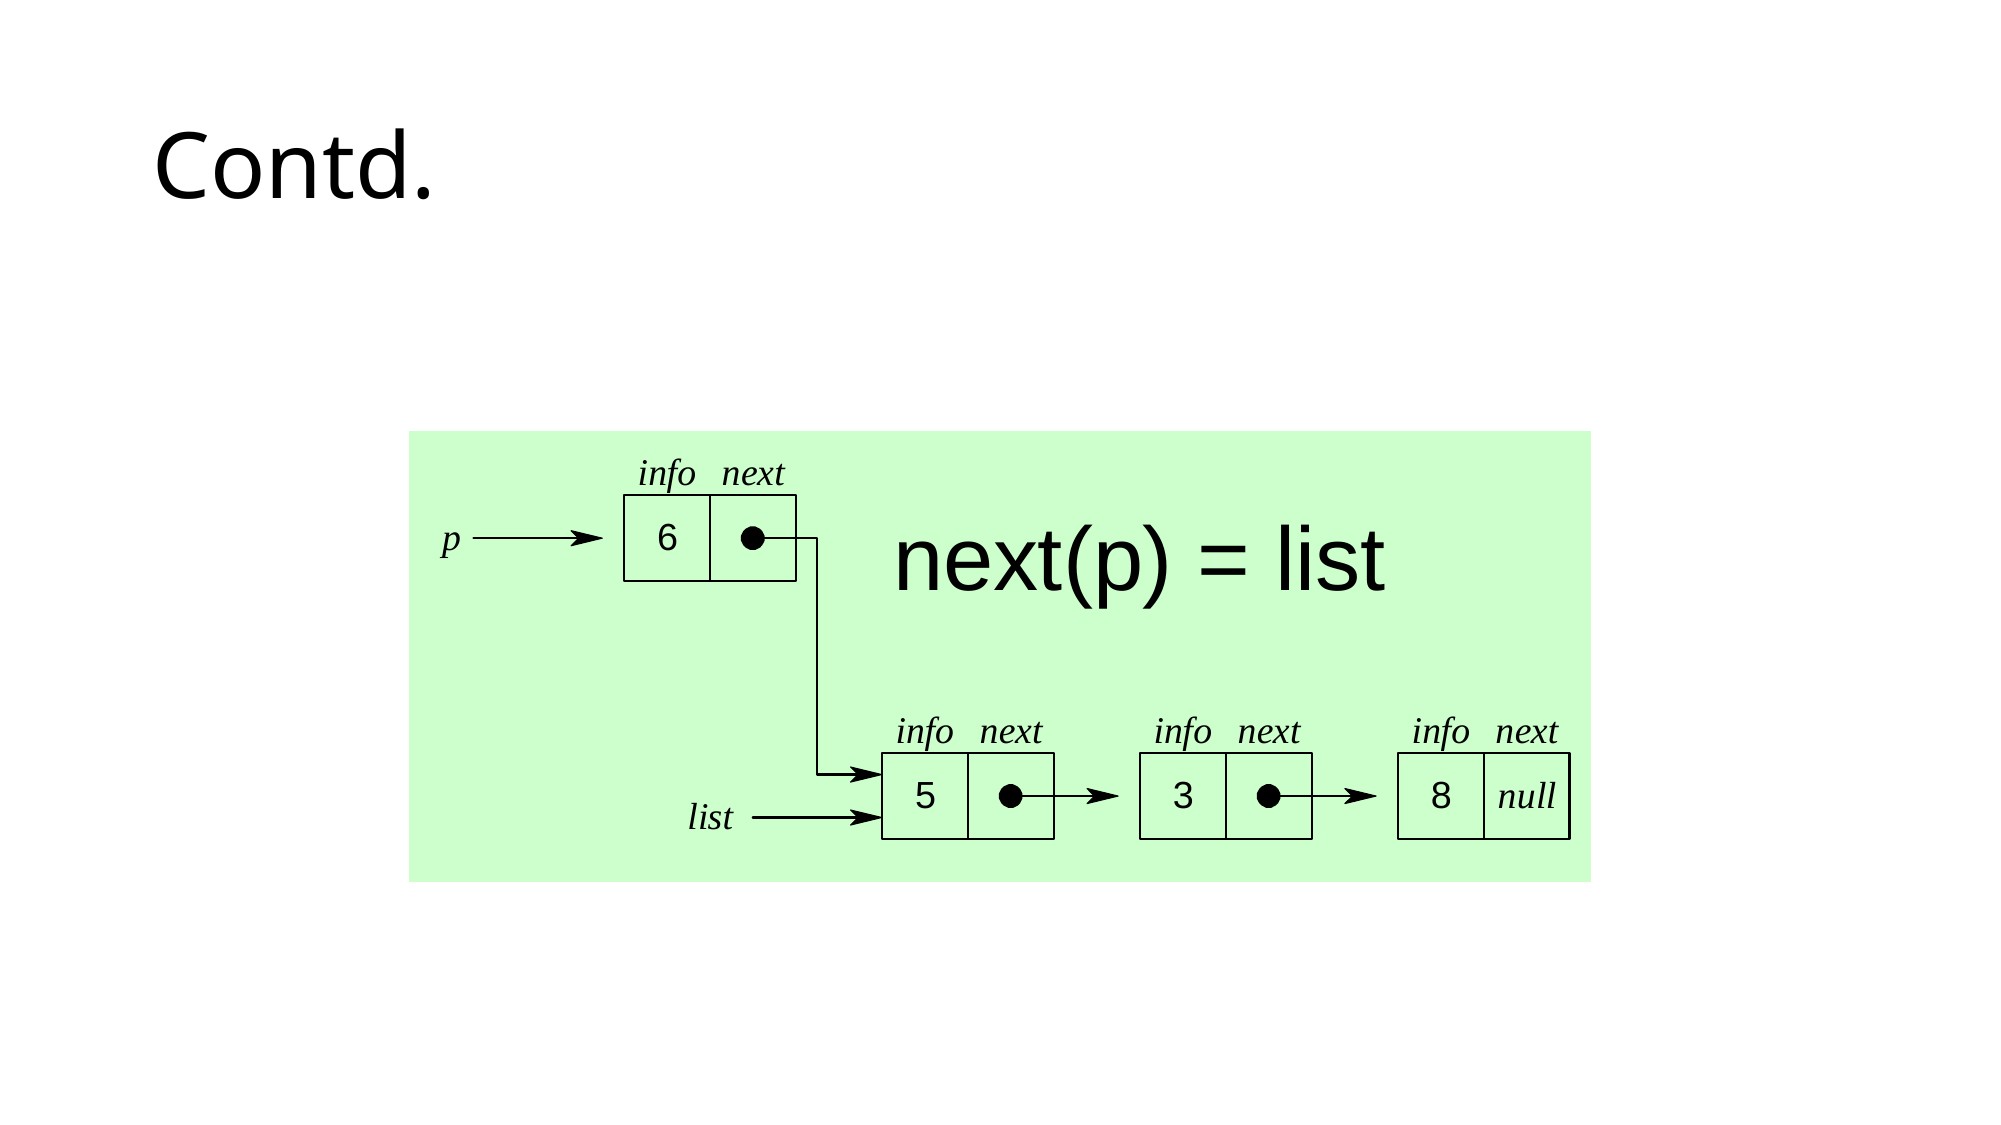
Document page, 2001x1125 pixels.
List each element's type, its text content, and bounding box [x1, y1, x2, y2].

title Contd. [137, 59, 1863, 278]
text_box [408, 430, 1592, 882]
